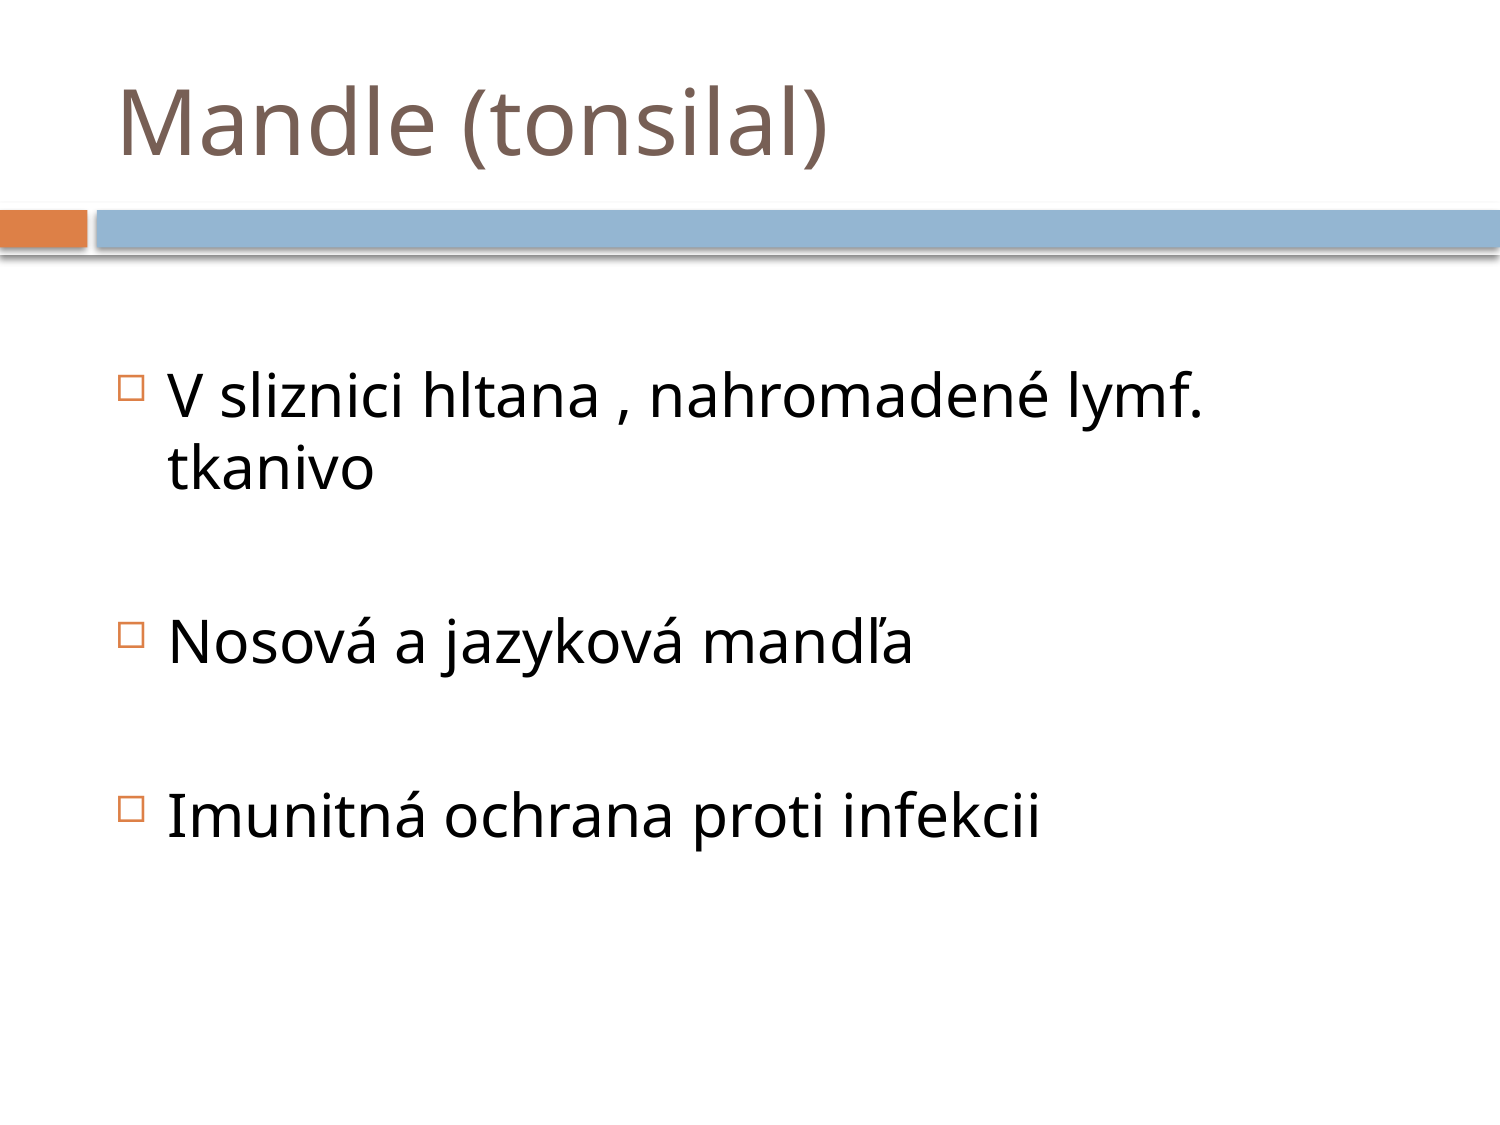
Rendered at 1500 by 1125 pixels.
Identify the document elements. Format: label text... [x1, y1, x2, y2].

title Mandle (tonsilal) [100, 37, 1438, 200]
list V sliznici hltana , nahromadené lymf. tkanivo Nosová a jazyková mandľa Imunitná ochrana proti infekcii [100, 262, 1438, 1000]
